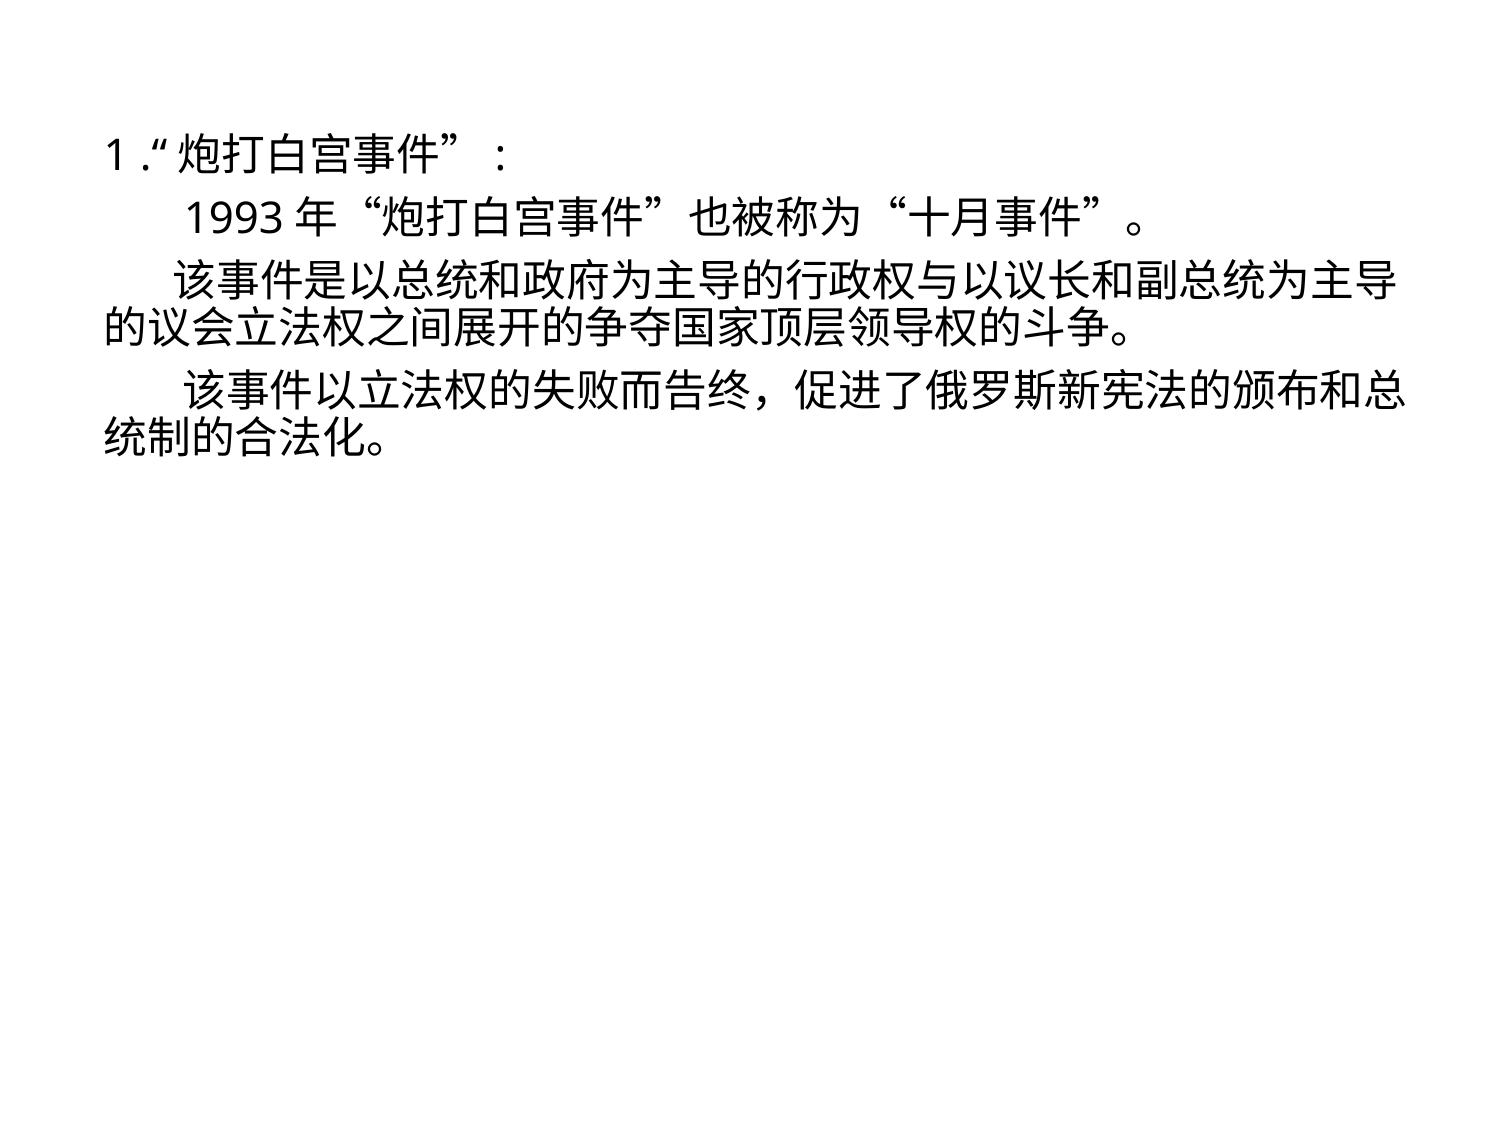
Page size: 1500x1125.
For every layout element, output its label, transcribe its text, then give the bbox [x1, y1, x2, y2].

list 1 .“炮打白宫事件”: 1993年“炮打白宫事件”也被称为“十月事件”。 该事件是以总统和政府为主导的行政权与以议长和副总统为主导的议会立法权之间展开的争夺国家顶层领导权的斗争。 该事件以立法权的失败而告终，促进了俄罗斯新宪法的颁布和总统制的合法化。 [88, 125, 1439, 868]
